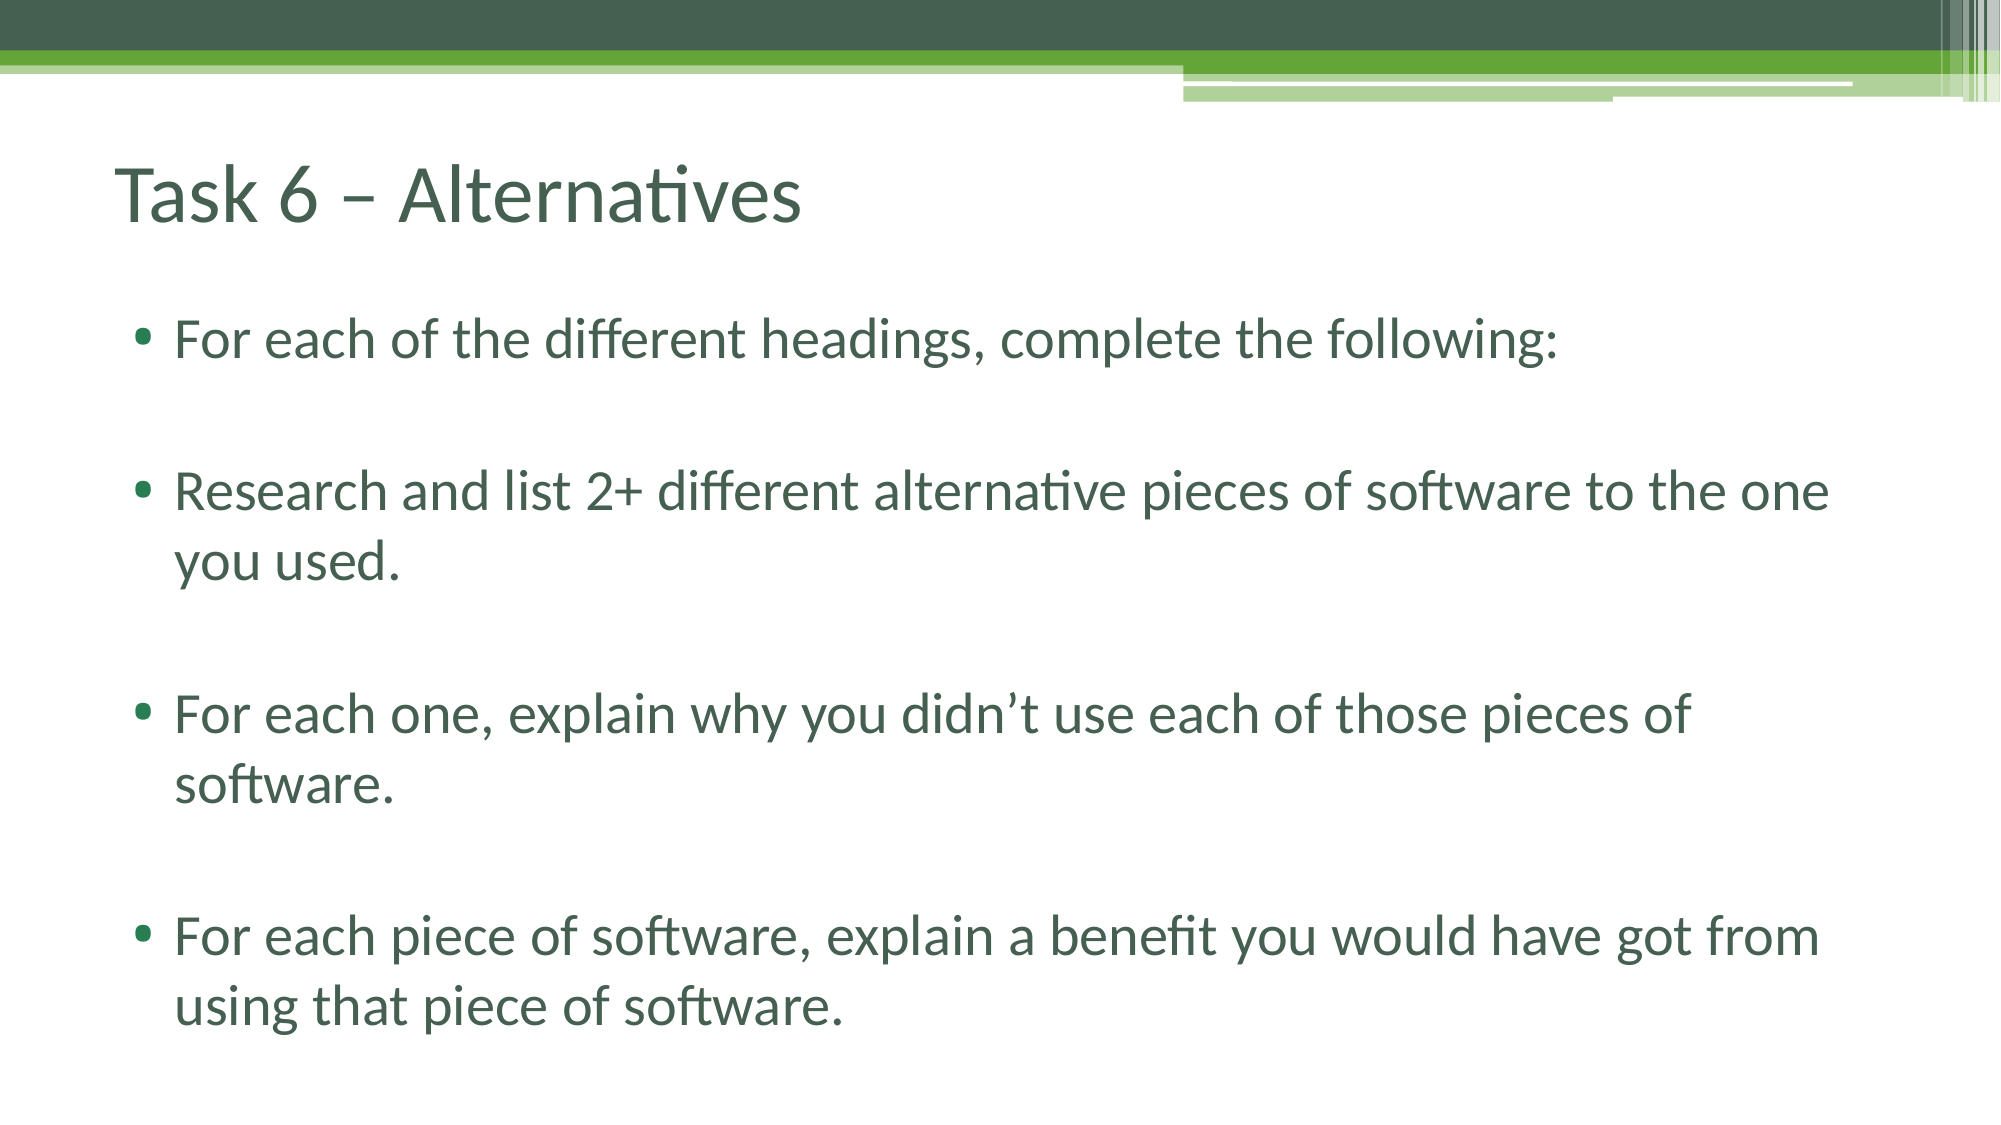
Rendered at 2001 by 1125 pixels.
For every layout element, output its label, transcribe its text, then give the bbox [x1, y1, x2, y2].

list For each of the different headings, complete the following: Research and list 2+ different alternative pieces of software to the one you used. For each one, explain why you didn’t use each of those pieces of software. For each piece of software, explain a benefit you would have got from using that piece of software. [99, 292, 1900, 1079]
title Task 6 – Alternatives [99, 128, 1900, 251]
